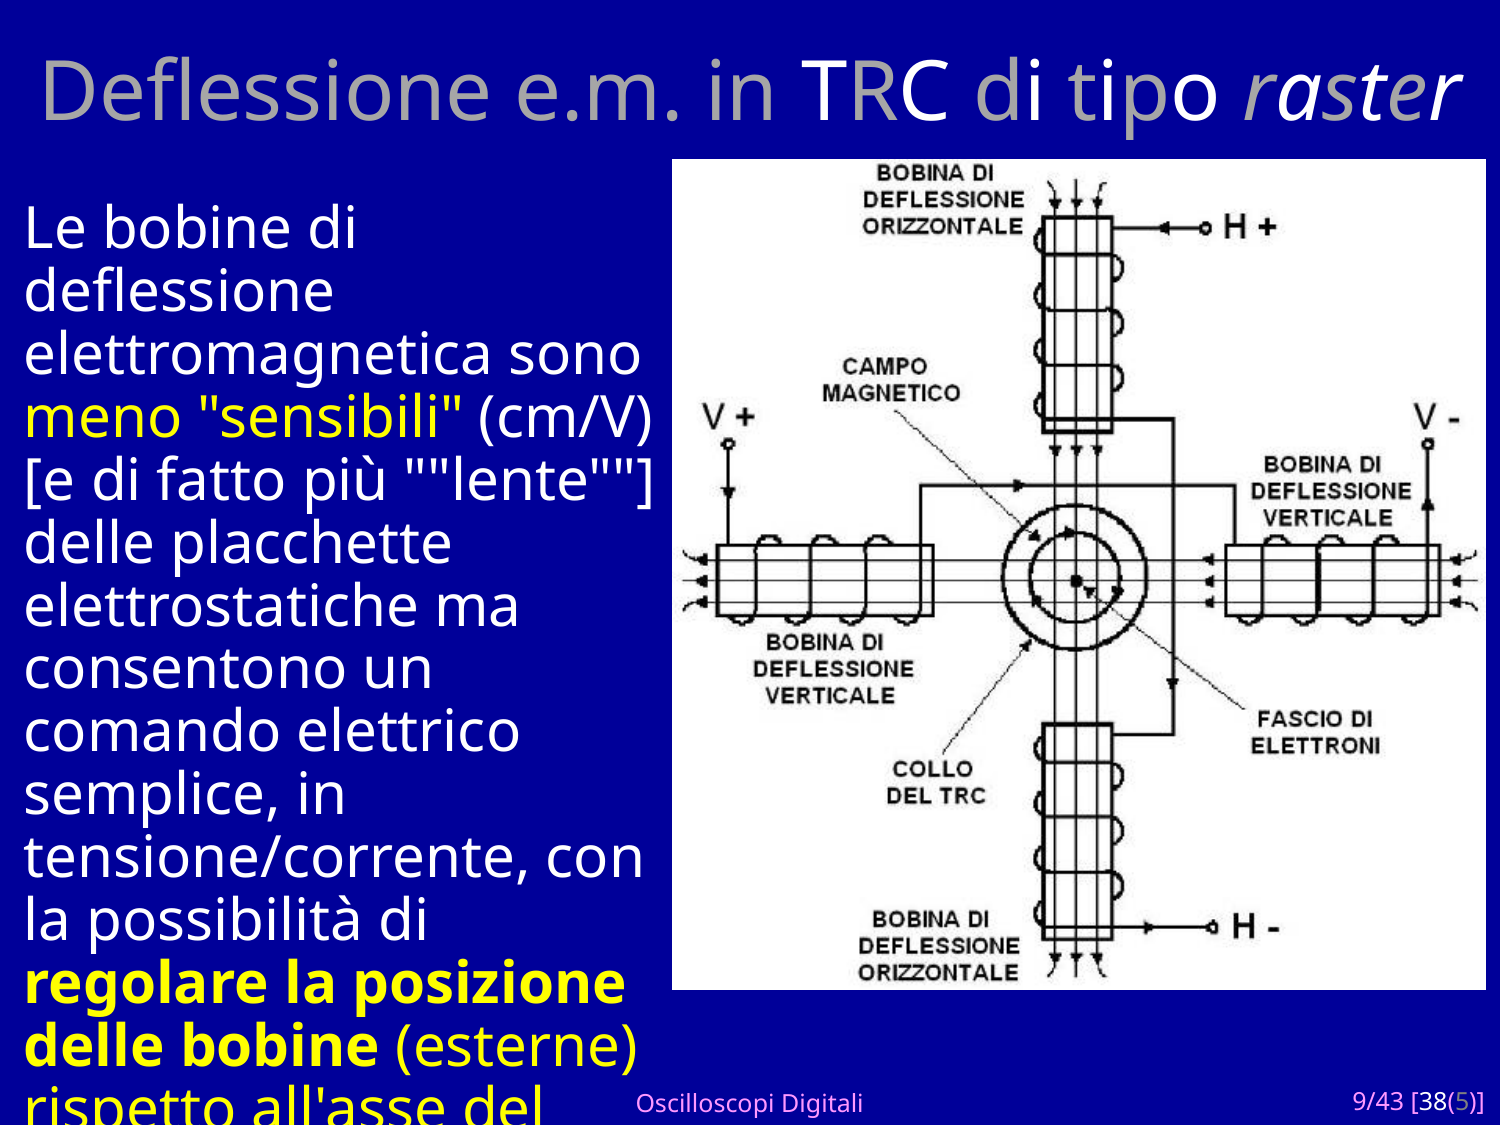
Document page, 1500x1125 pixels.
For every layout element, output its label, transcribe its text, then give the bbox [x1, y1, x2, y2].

title Deflessione e.m. in TRC di tipo raster [0, 0, 1500, 174]
slide_number 9/43 [38(5)] [1286, 1093, 1500, 1125]
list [672, 159, 1486, 991]
text_box Le bobine di deflessione elettromagnetica sono meno "sensibili" (cm/V) [e di fatto più ""lente""] delle placchette elettrostatiche ma consentono un comando elettrico semplice, in tensione/corrente, con la possibilità di regolare la posizione delle bobine (esterne) rispetto all'asse del tubo [9, 190, 699, 1091]
footer Oscilloscopi Digitali [0, 1091, 1500, 1125]
